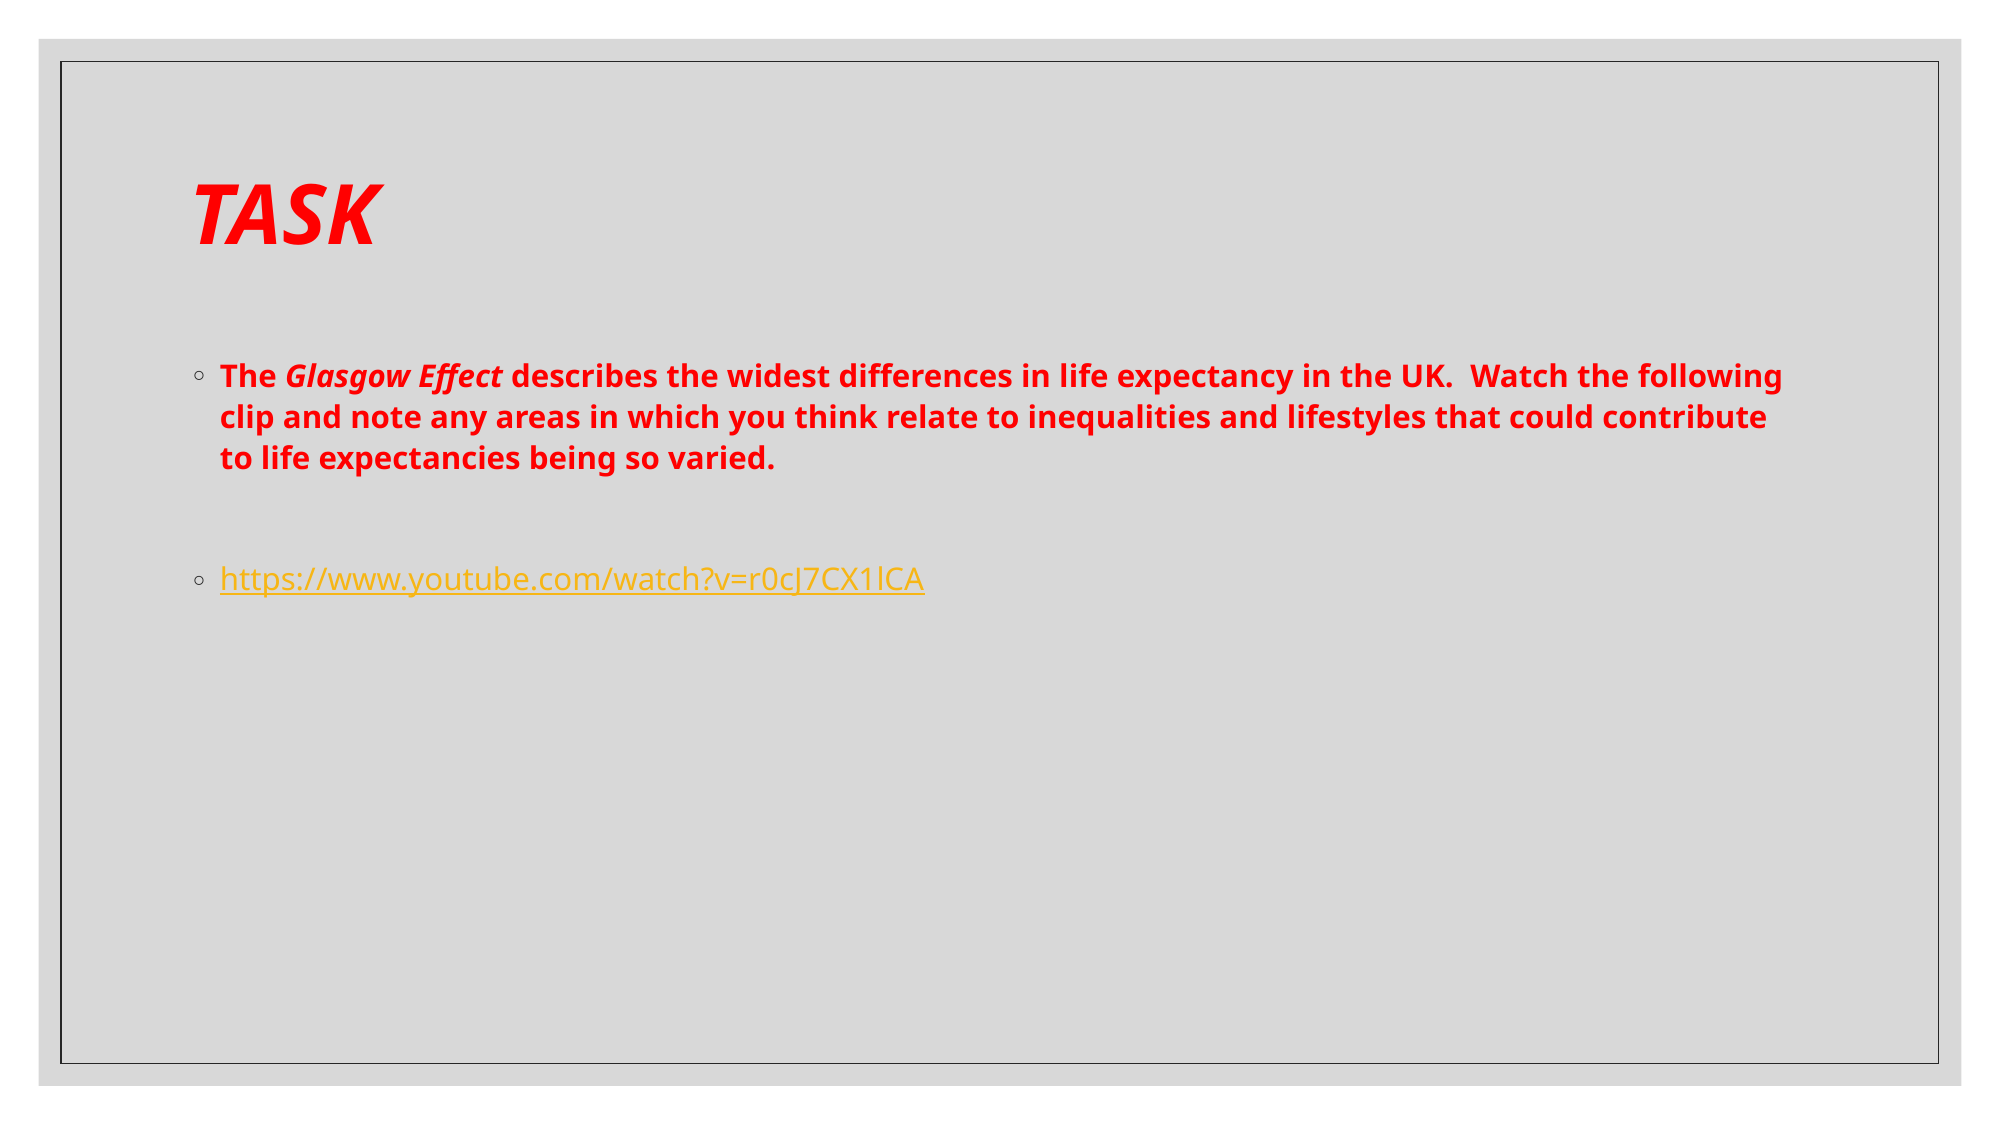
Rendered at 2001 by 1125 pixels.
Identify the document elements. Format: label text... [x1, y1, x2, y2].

title TASK [174, 105, 1825, 331]
list The Glasgow Effect describes the widest differences in life expectancy in the UK. Watch the following clip and note any areas in which you think relate to inequalities and lifestyles that could contribute to life expectancies being so varied. https://www.youtube.com/watch?v=r0cJ7CX1lCA [174, 345, 1825, 977]
